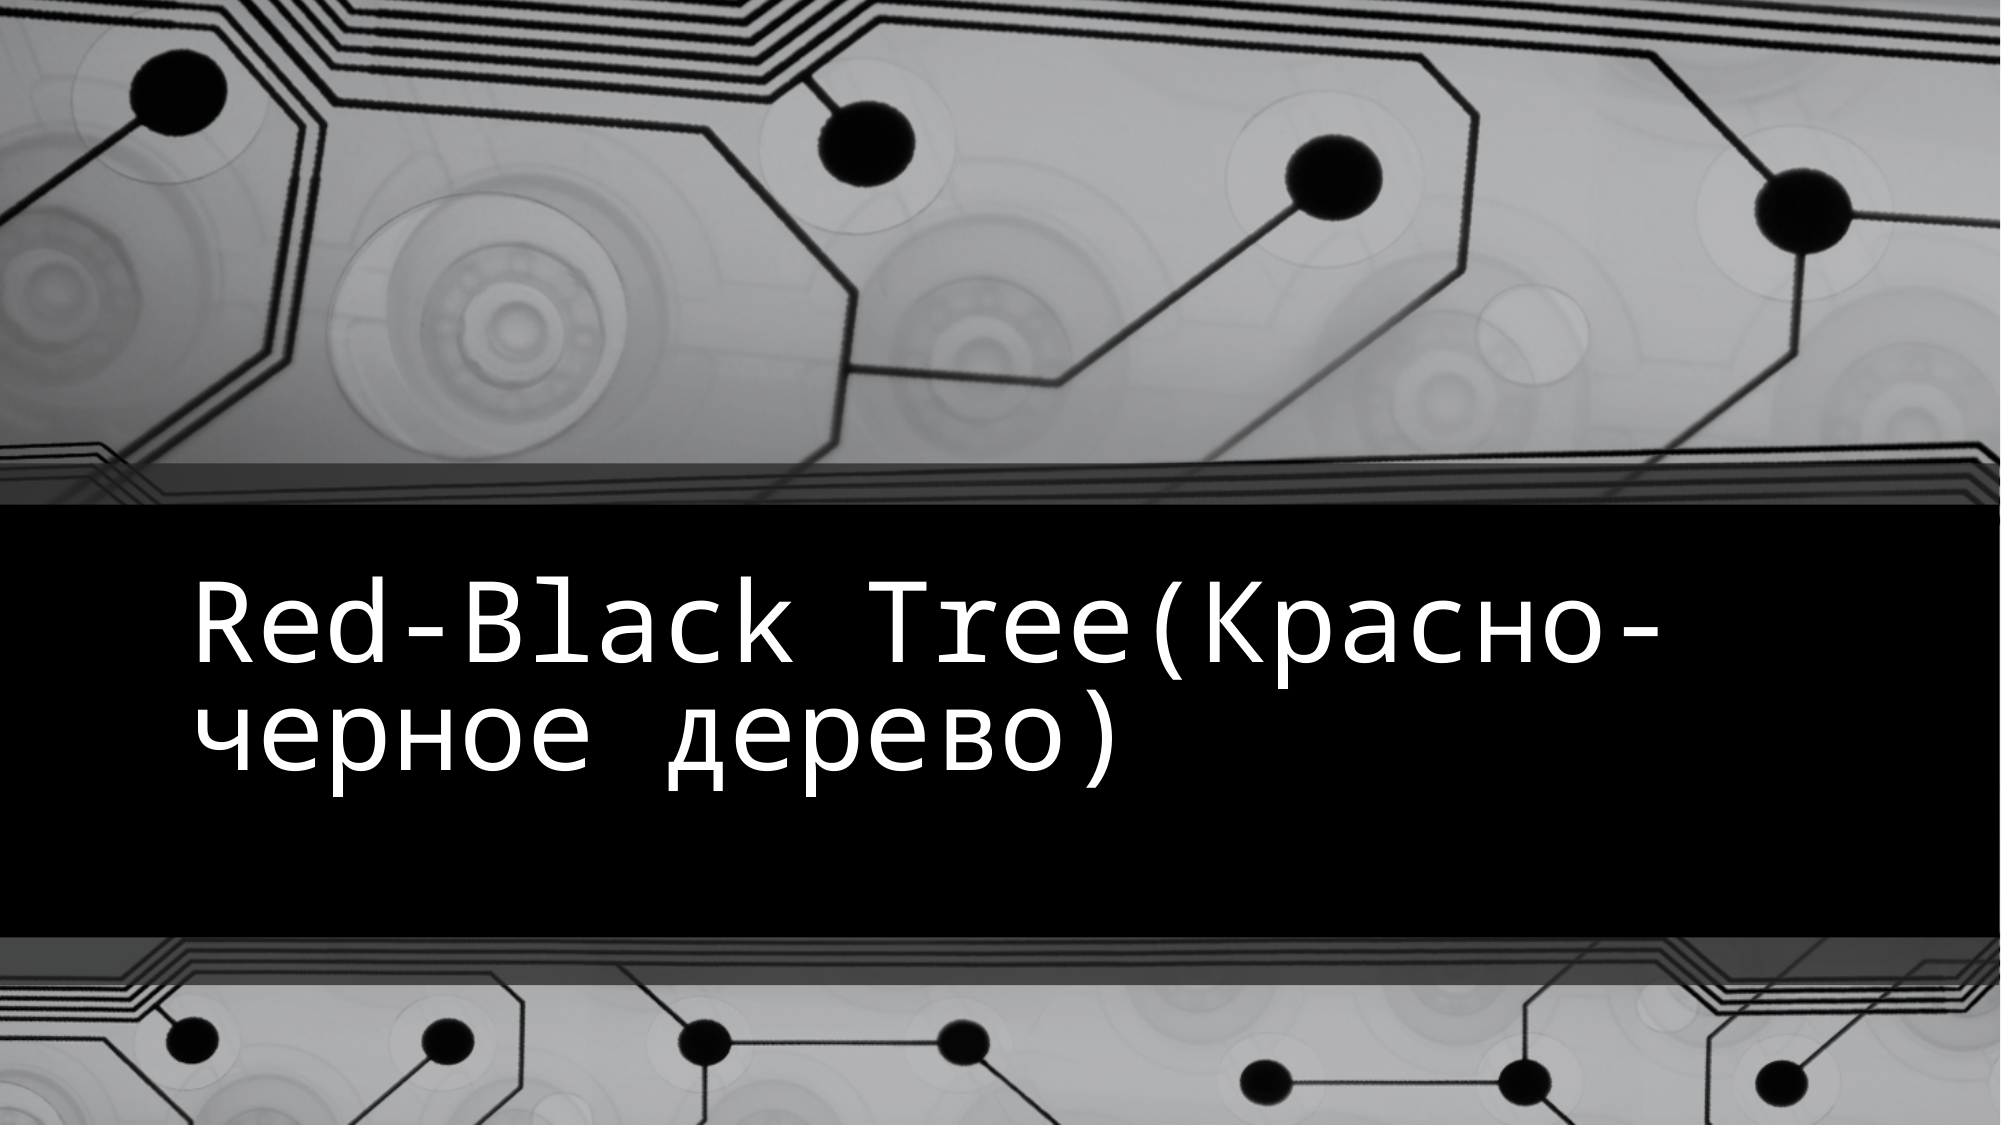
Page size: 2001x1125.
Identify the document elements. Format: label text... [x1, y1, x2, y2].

title Red-Black Tree(Красно-черное дерево) [174, 519, 1825, 800]
picture [0, 0, 2001, 1125]
